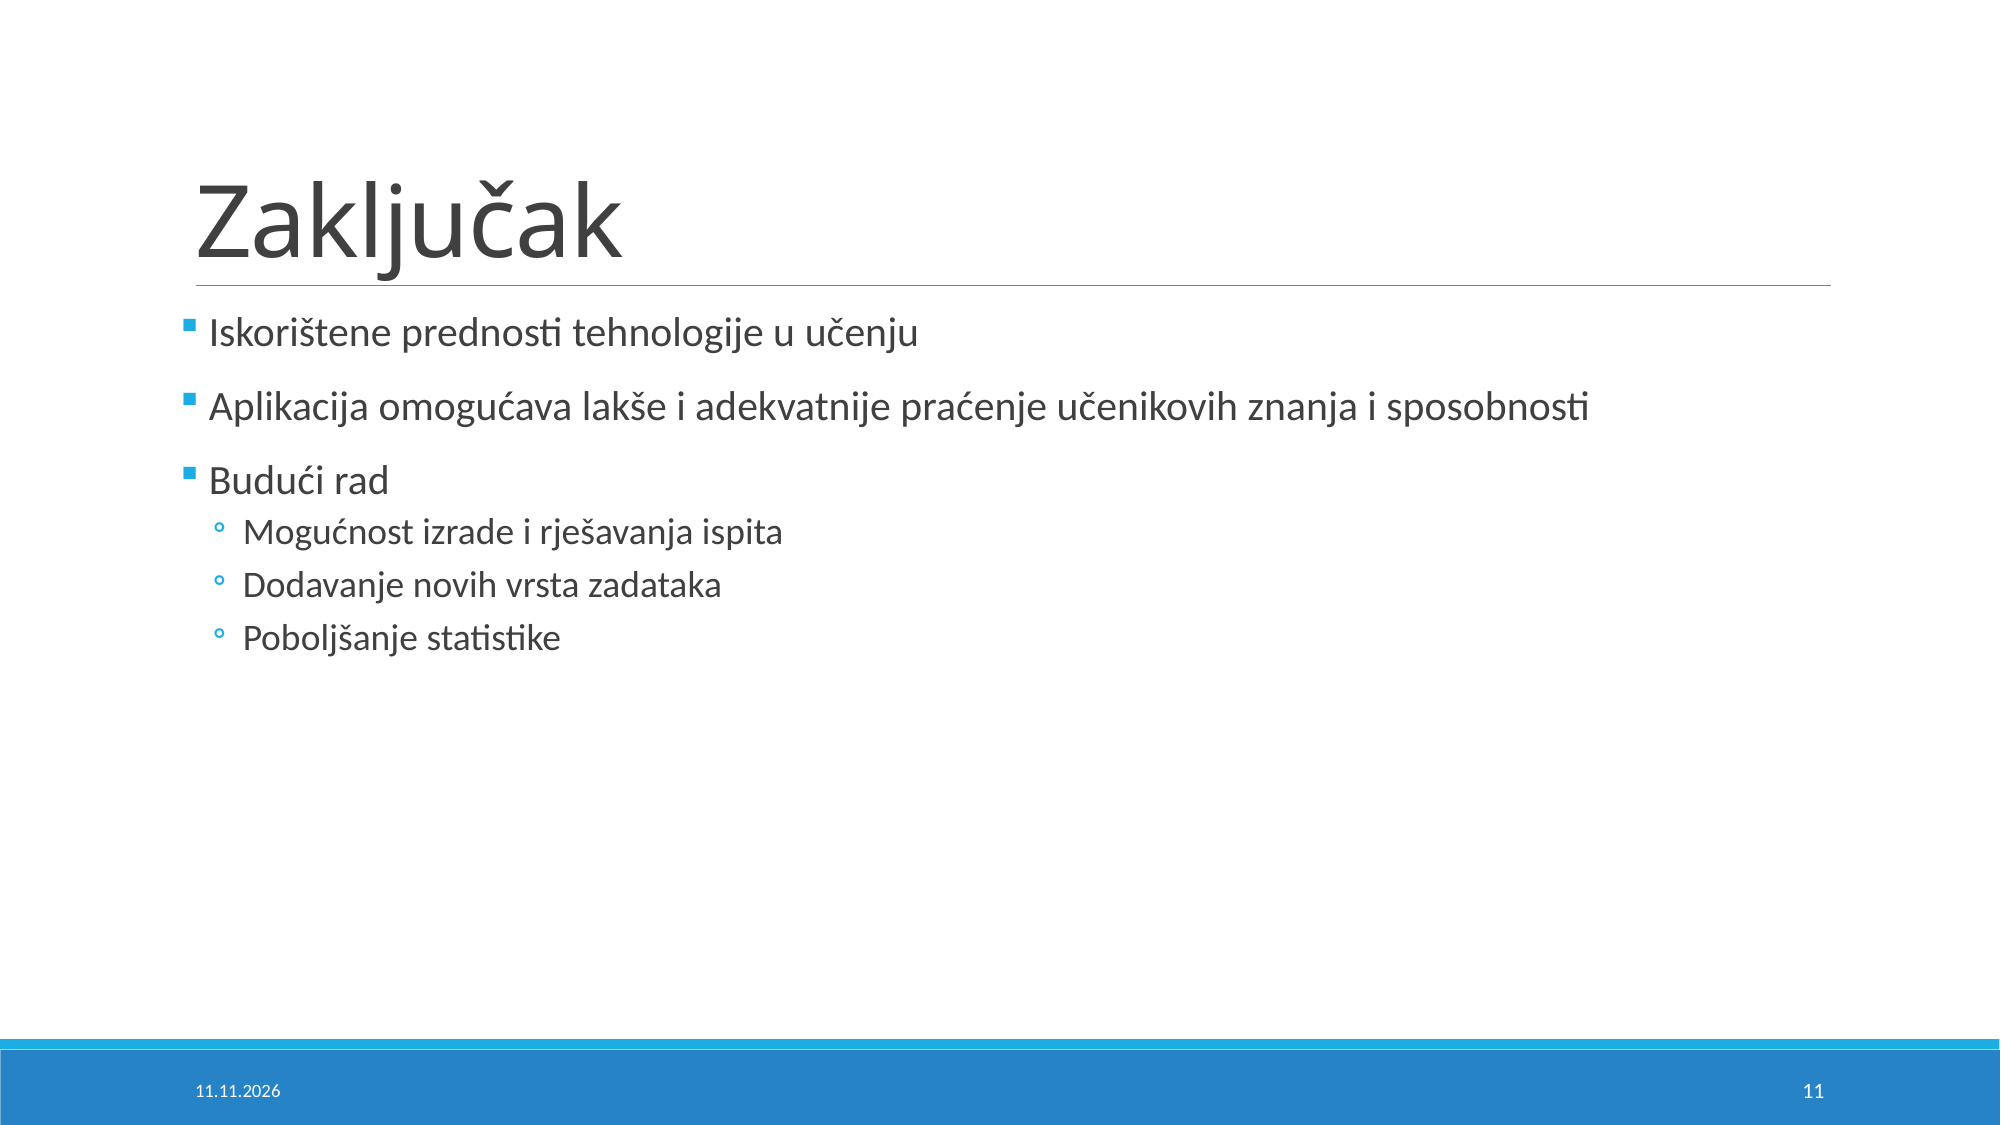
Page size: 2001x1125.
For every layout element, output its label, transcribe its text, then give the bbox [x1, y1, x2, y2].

slide_number 11 [1624, 1059, 1840, 1120]
list Iskorištene prednosti tehnologije u učenju Aplikacija omogućava lakše i adekvatnije praćenje učenikovih znanja i sposobnosti Budući rad Mogućnost izrade i rješavanja ispita Dodavanje novih vrsta zadataka Poboljšanje statistike [180, 302, 1830, 963]
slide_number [180, 1059, 586, 1120]
title Zaključak [180, 47, 1830, 285]
